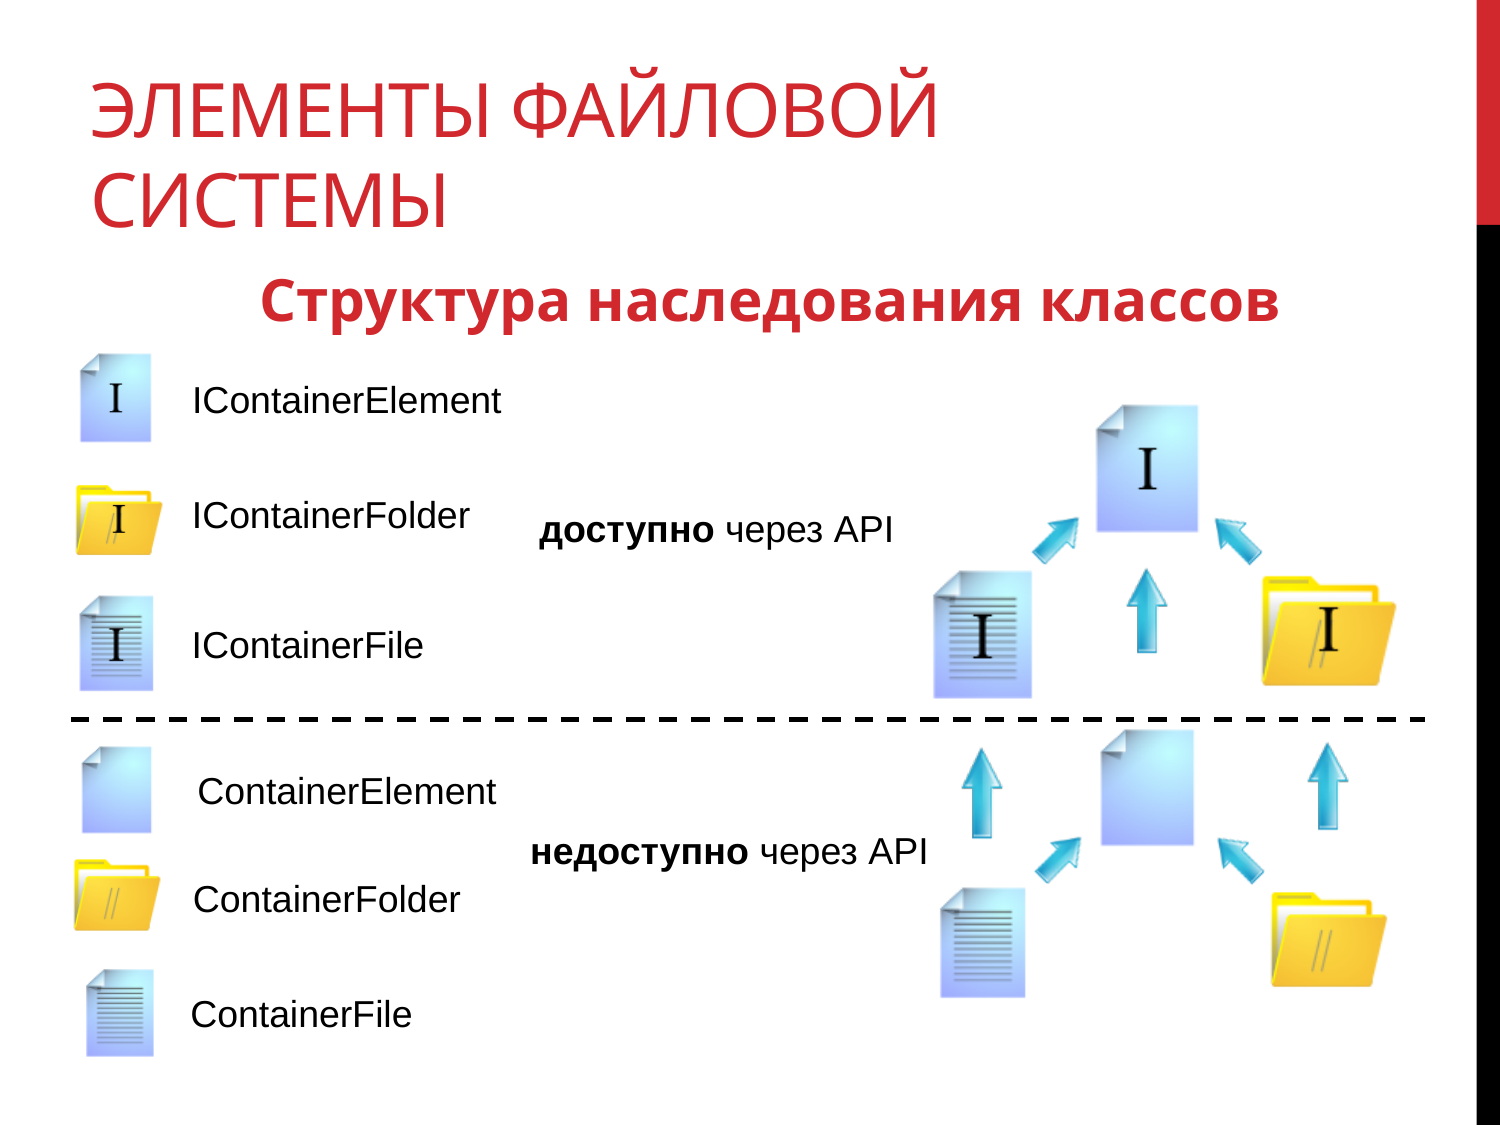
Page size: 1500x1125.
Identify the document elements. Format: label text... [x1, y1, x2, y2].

text_box доступно через API [524, 498, 910, 558]
text_box недоступно через API [515, 819, 944, 880]
picture [1293, 736, 1366, 838]
picture [70, 963, 171, 1064]
text_box ContainerFolder [178, 867, 476, 928]
picture [1112, 561, 1185, 661]
text_box IContainerFolder [177, 484, 486, 544]
text_box ContainerFile [179, 982, 428, 1043]
picture [919, 725, 1393, 1006]
picture [69, 850, 165, 945]
text_box IContainerFile [180, 613, 440, 673]
picture [62, 589, 172, 699]
picture [67, 350, 164, 447]
picture [69, 742, 164, 837]
title Элементы файловой системы [75, 25, 1329, 250]
picture [71, 475, 166, 570]
text_box Структура наследования классов [244, 255, 1297, 341]
text_box ContainerElement [182, 759, 512, 820]
picture [909, 399, 1403, 709]
text_box IContainerElement [177, 368, 517, 428]
